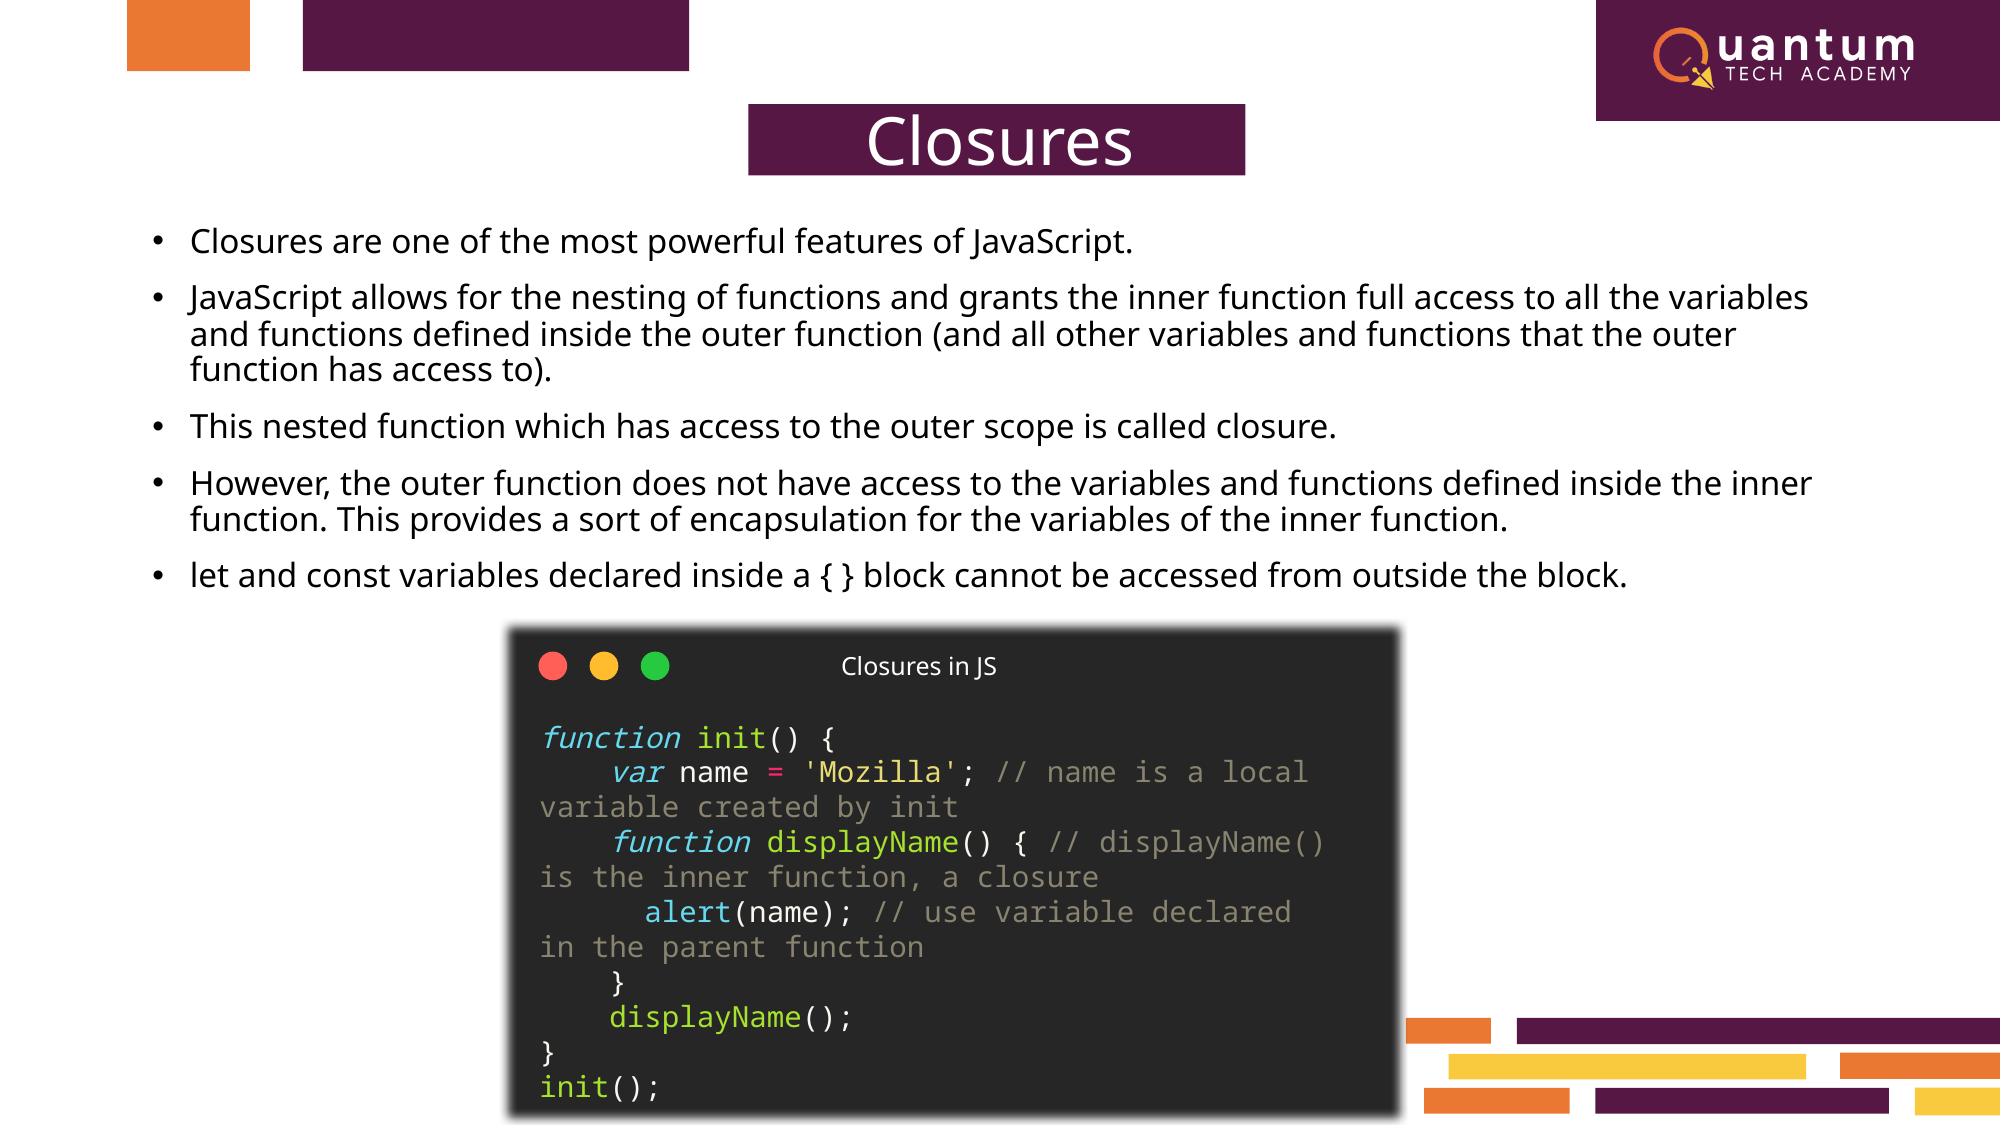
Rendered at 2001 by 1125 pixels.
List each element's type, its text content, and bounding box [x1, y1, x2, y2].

title Closures [137, 94, 1581, 194]
text_box Closures in JS [826, 643, 1255, 688]
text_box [1581, 0, 2000, 261]
text_box function init() { var name = 'Mozilla'; // name is a local variable created by init function displayName() { // displayName() is the inner function, a closure alert(name); // use variable declared in the parent function } displayName(); } init(); [524, 711, 1345, 1111]
text_box [302, 0, 690, 72]
list Closures are one of the most powerful features of JavaScript. JavaScript allows for the nesting of functions and grants the inner function full access to all the variables and functions defined inside the outer function (and all other variables and functions that the outer function has access to). This nested function which has access to the outer scope is called closure. However, the outer function does not have access to the variables and functions defined inside the inner function. This provides a sort of encapsulation for the variables of the inner function. let and const variables declared inside a { } block cannot be accessed from outside the block. [137, 217, 1863, 619]
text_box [538, 651, 670, 681]
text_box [1406, 1017, 2000, 1116]
text_box [126, 0, 251, 72]
text_box [516, 635, 1392, 1110]
